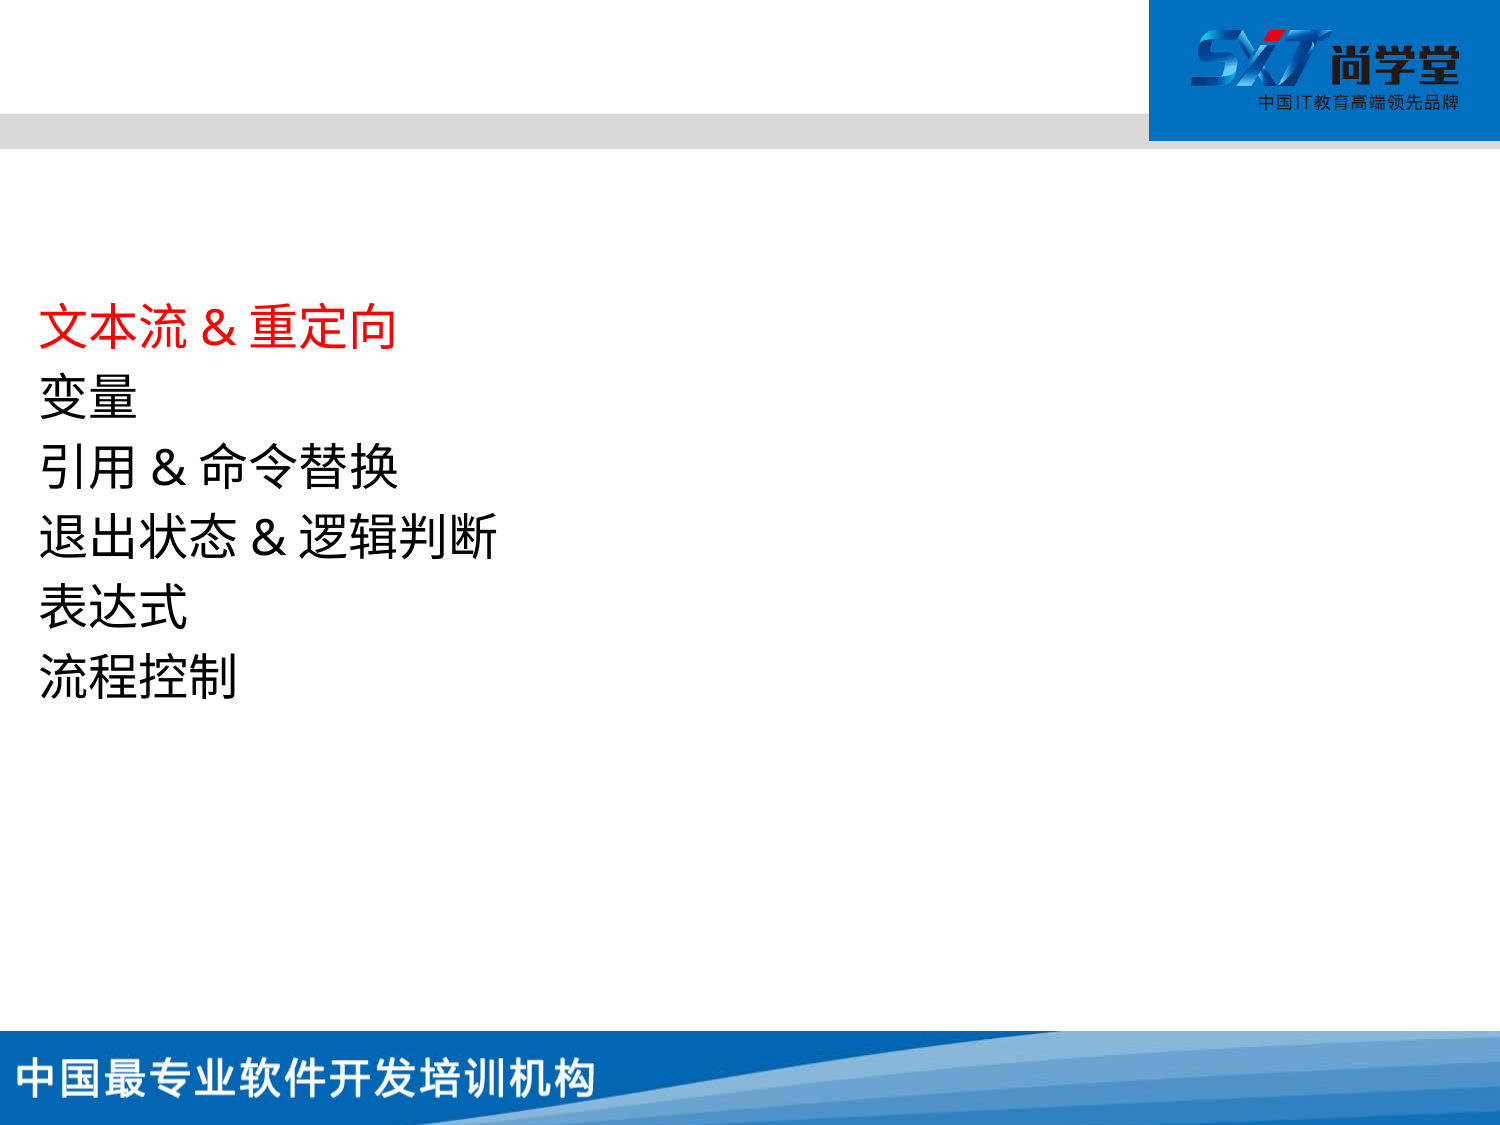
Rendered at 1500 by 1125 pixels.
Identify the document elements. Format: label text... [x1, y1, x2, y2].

picture [0, 1031, 1500, 1125]
picture [1149, 0, 1500, 141]
list 文本流&重定向 变量 引用&命令替换 退出状态&逻辑判断 表达式 流程控制 [23, 164, 1465, 997]
